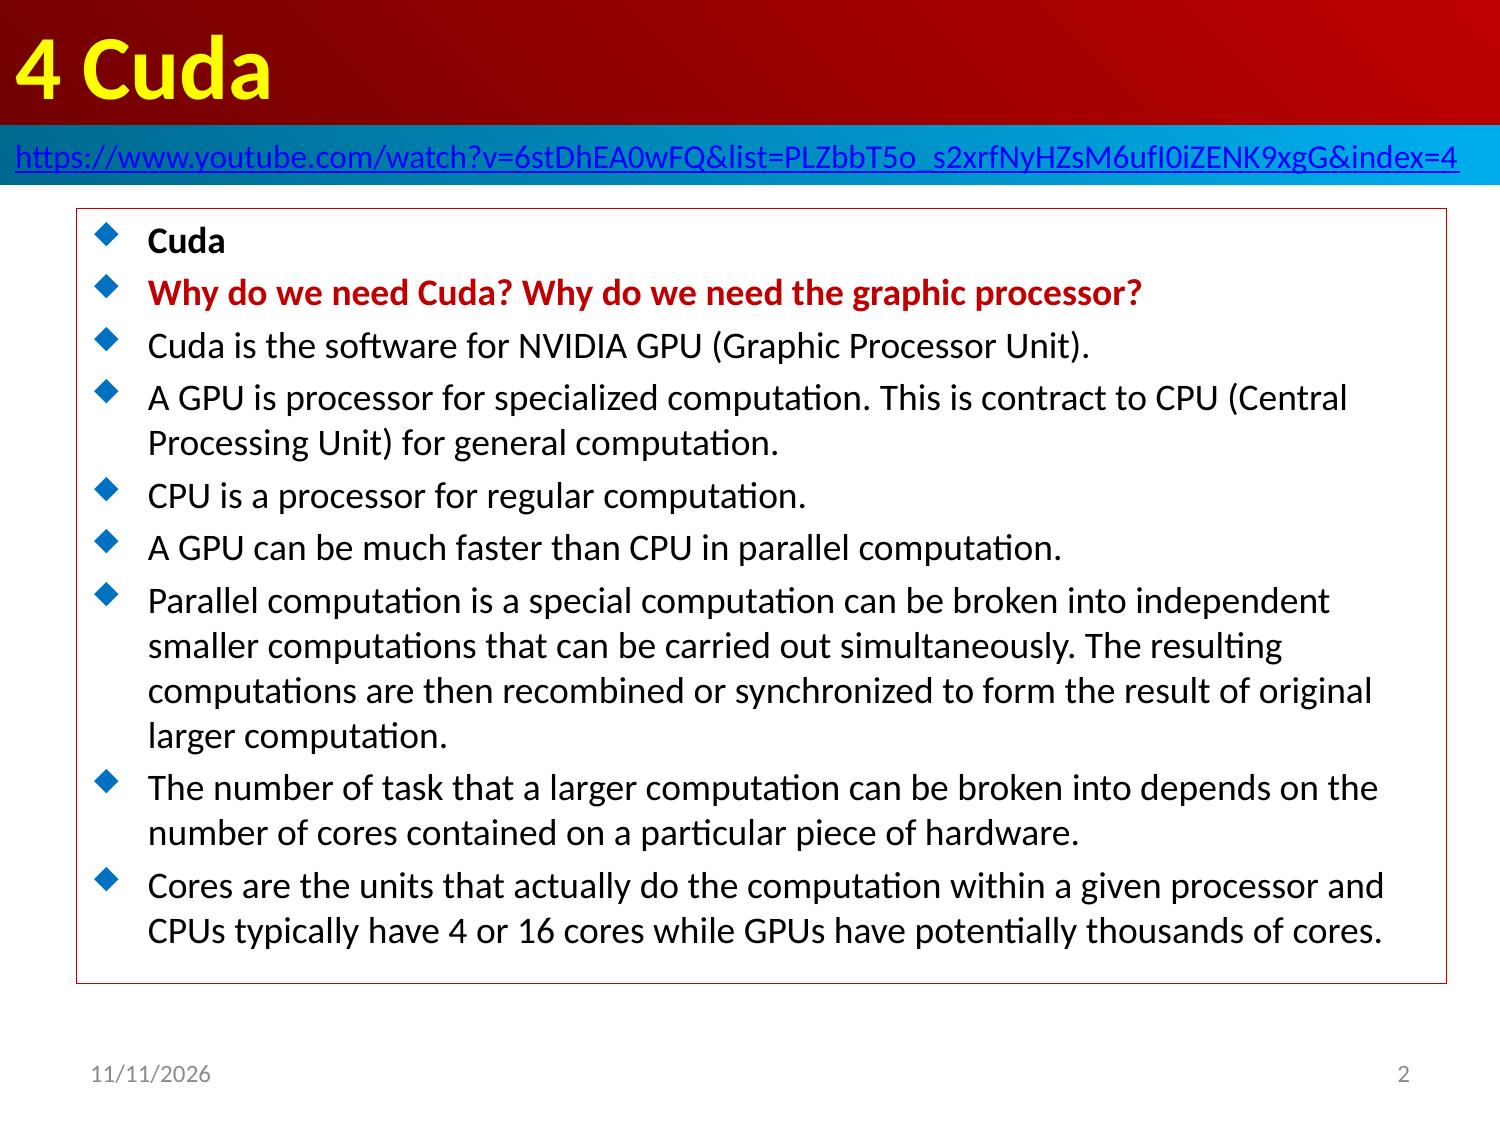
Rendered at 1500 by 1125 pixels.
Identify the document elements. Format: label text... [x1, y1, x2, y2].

title 4 Cuda [0, 0, 1500, 125]
text_box https://www.youtube.com/watch?v=6stDhEA0wFQ&list=PLZbbT5o_s2xrfNyHZsM6ufI0iZENK9xgG&index=4 [0, 125, 1500, 185]
subtitle Cuda Why do we need Cuda? Why do we need the graphic processor? Cuda is the software for NVIDIA GPU (Graphic Processor Unit). A GPU is processor for specialized computation. This is contract to CPU (Central Processing Unit) for general computation. CPU is a processor for regular computation. A GPU can be much faster than CPU in parallel computation. Parallel computation is a special computation can be broken into independent smaller computations that can be carried out simultaneously. The resulting computations are then recombined or synchronized to form the result of original larger computation. The number of task that a larger computation can be broken into depends on the number of cores contained on a particular piece of hardware. Cores are the units that actually do the computation within a given processor and CPUs typically have 4 or 16 cores while GPUs have potentially thousands of cores. [76, 208, 1447, 984]
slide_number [75, 1042, 425, 1103]
slide_number 2 [1074, 1042, 1425, 1103]
